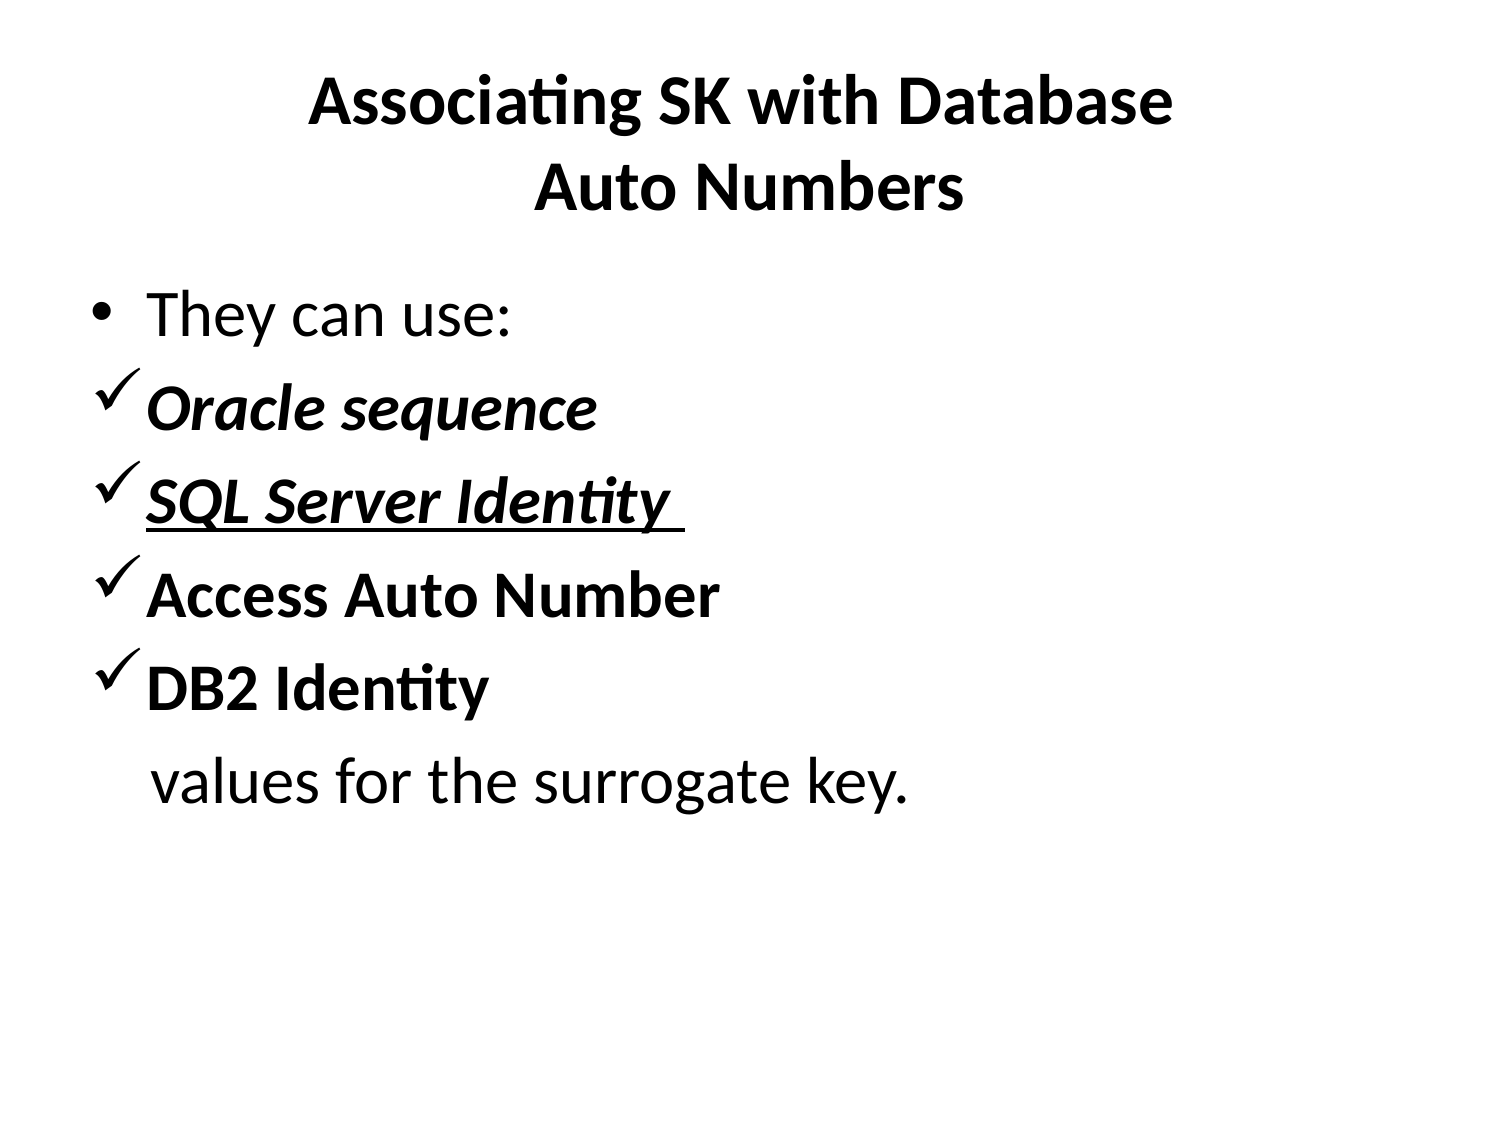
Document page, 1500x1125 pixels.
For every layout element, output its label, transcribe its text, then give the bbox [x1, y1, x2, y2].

title Associating SK with Database Auto Numbers [75, 45, 1425, 233]
list They can use: Oracle sequence SQL Server Identity Access Auto Number DB2 Identity values for the surrogate key. [75, 262, 1425, 1005]
